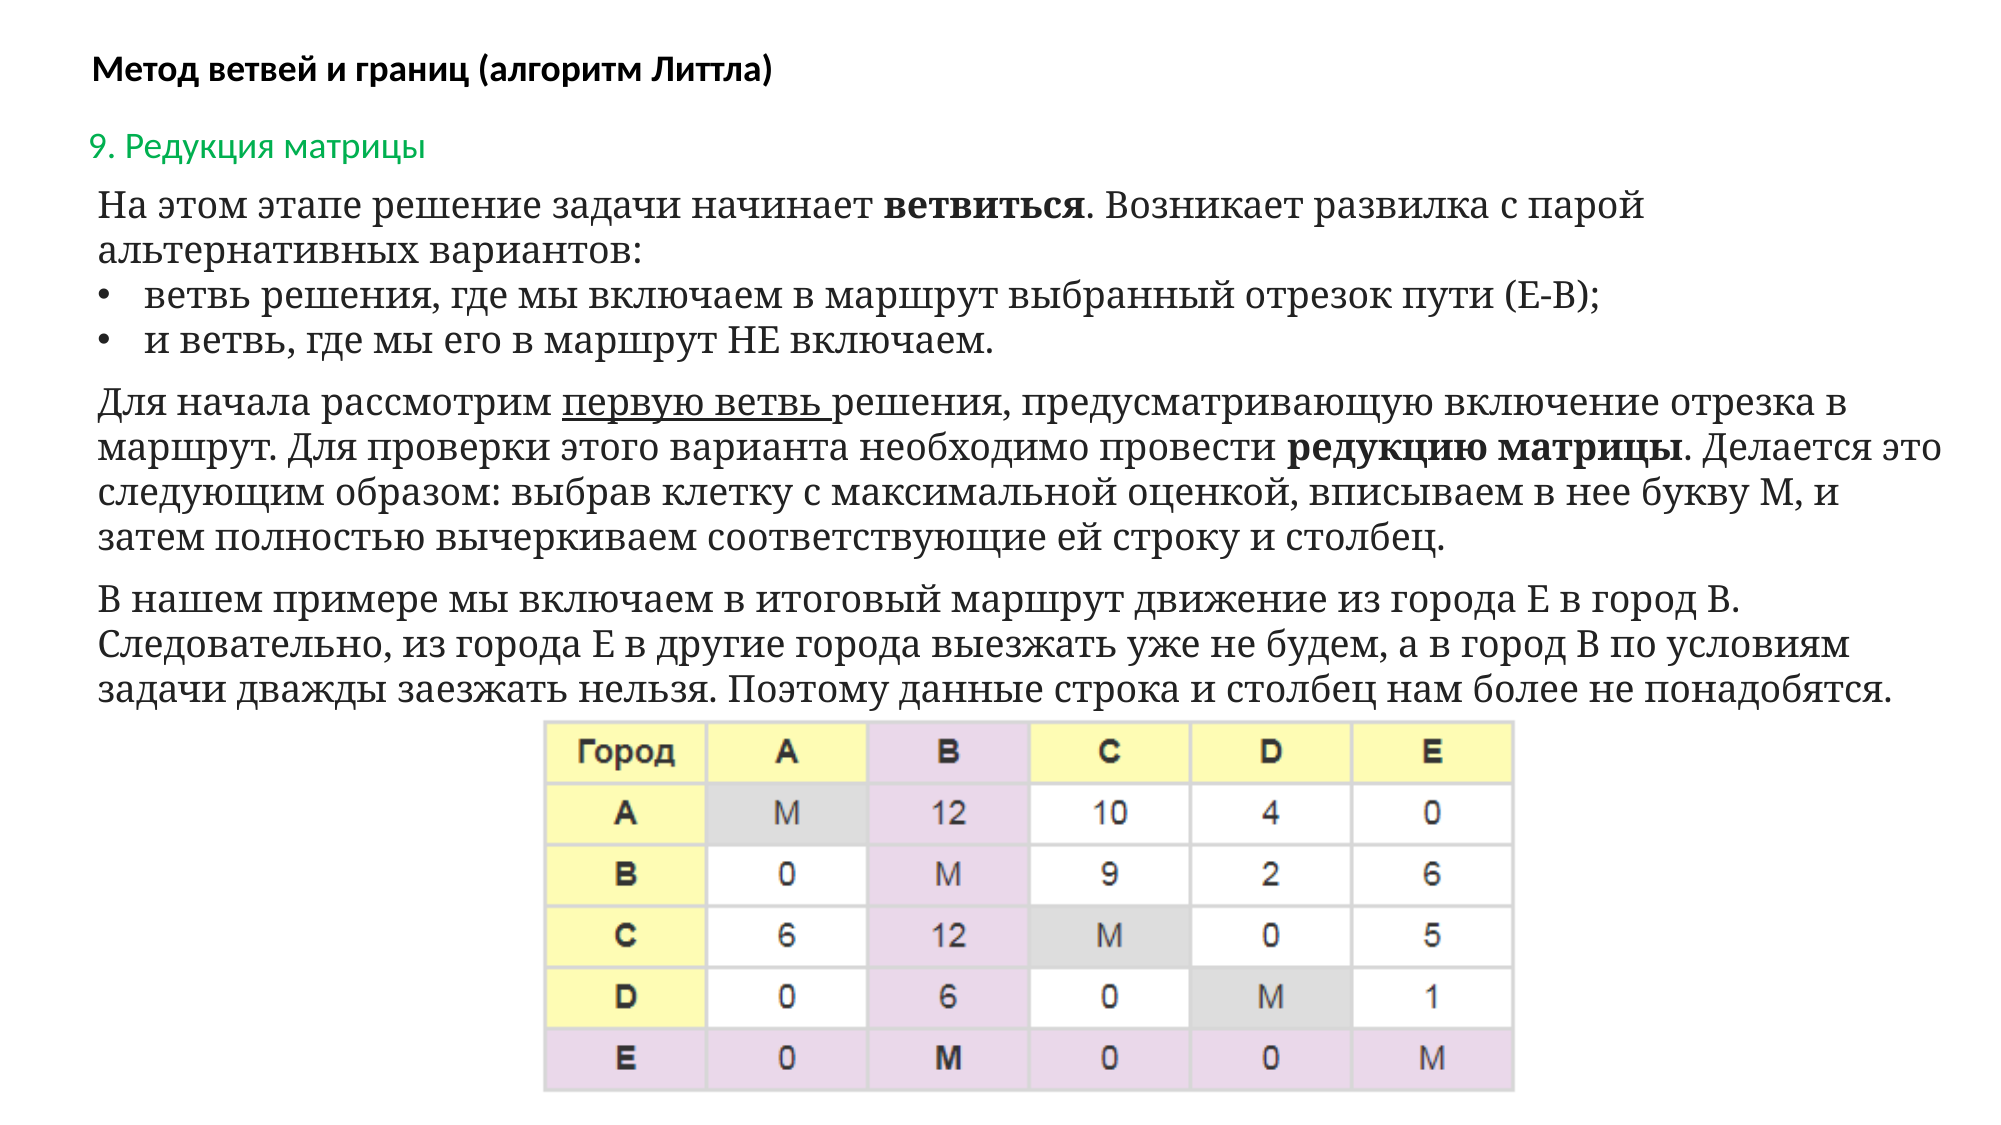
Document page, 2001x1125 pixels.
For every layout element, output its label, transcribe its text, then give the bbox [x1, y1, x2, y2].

text_box Для начала рассмотрим первую ветвь решения, предусматривающую включение отрезка в маршрут. Для проверки этого варианта необходимо провести редукцию матрицы. Делается это следующим образом: выбрав клетку с максимальной оценкой, вписываем в нее букву M, и затем полностью вычеркиваем соответствующие ей строку и столбец. [82, 370, 1973, 566]
text_box 9. Редукция матрицы [73, 113, 1074, 219]
text_box Метод ветвей и границ (алгоритм Литтла) [0, 41, 889, 97]
text_box В нашем примере мы включаем в итоговый маршрут движение из города E в город B. Следовательно, из города E в другие города выезжать уже не будем, а в город B по условиям задачи дважды заезжать нельзя. Поэтому данные строка и столбец нам более не понадобятся. [82, 567, 1947, 717]
picture [540, 717, 1519, 1096]
text_box На этом этапе решение задачи начинает ветвиться. Возникает развилка с парой альтернативных вариантов: ветвь решения, где мы включаем в маршрут выбранный отрезок пути (E-B); и ветвь, где мы его в маршрут НЕ включаем. [82, 173, 1810, 369]
